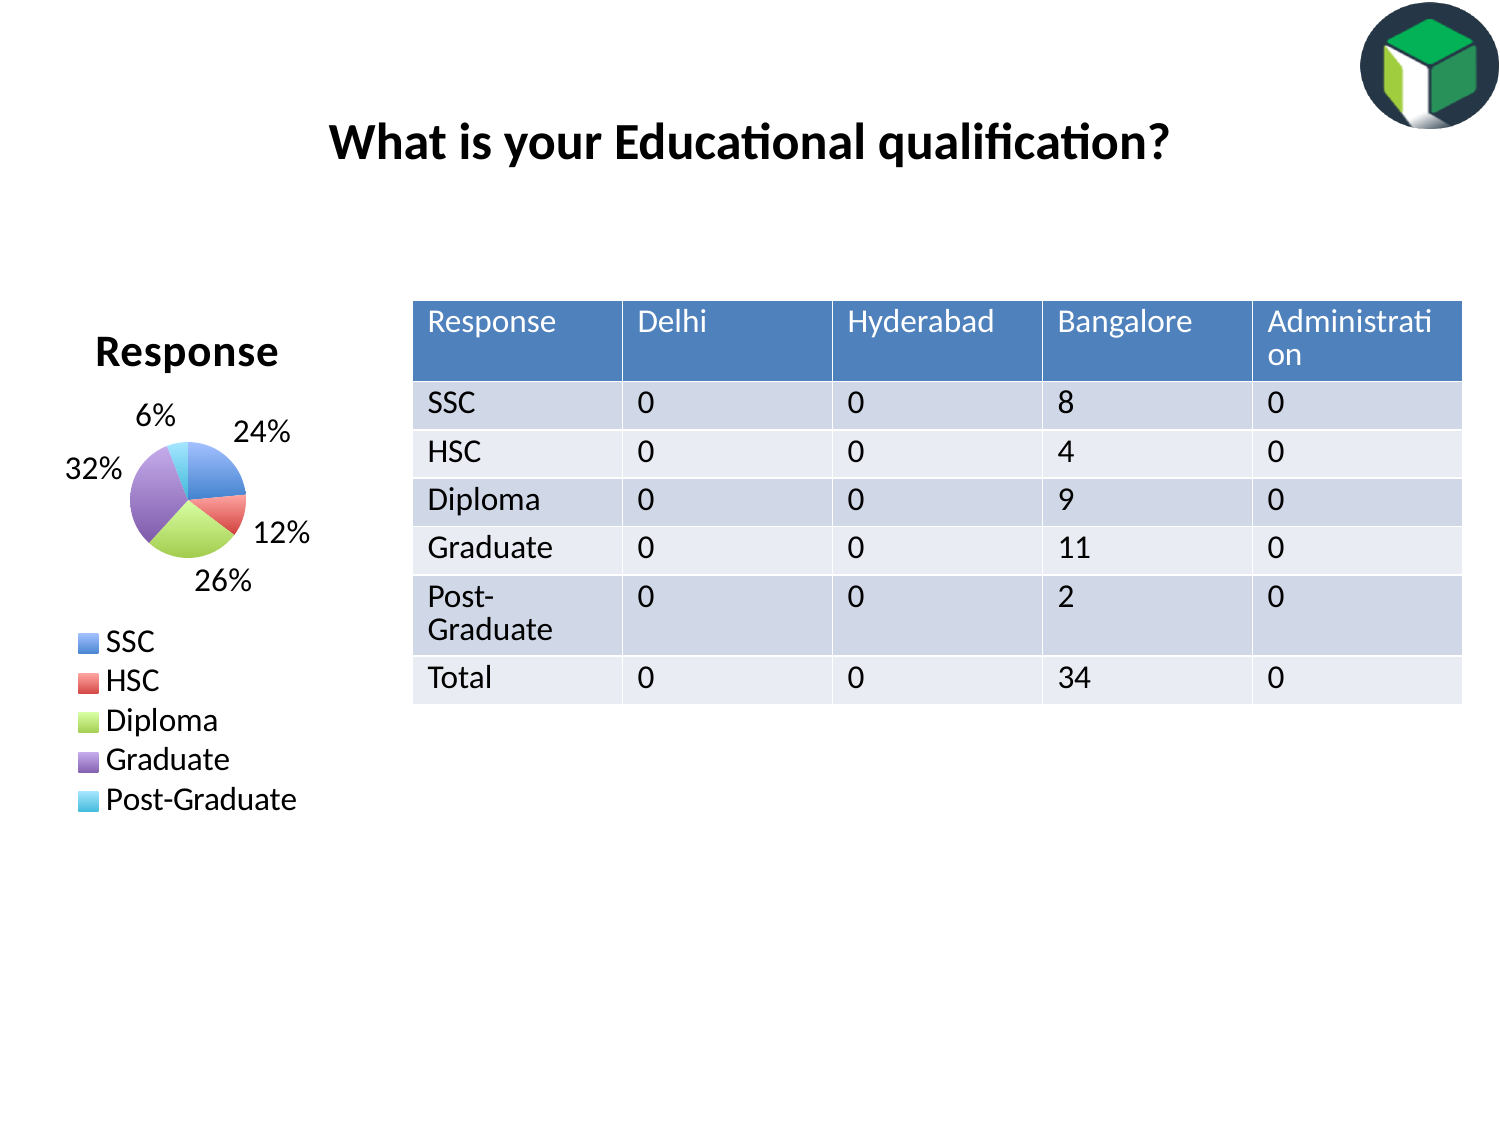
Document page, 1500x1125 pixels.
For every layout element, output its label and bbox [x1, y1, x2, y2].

table_cell [1253, 657, 1462, 704]
table_cell [1043, 527, 1252, 574]
table_cell [1043, 431, 1252, 477]
table_cell [623, 479, 832, 526]
table_header [413, 301, 622, 381]
table_cell [413, 576, 622, 655]
table_cell [833, 527, 1042, 574]
table_cell [1253, 527, 1462, 574]
table_header [1043, 301, 1252, 381]
table_cell [833, 576, 1042, 655]
table_cell [1253, 431, 1462, 477]
title [75, 45, 1425, 233]
table_cell [1043, 382, 1252, 429]
table_header [1253, 301, 1462, 381]
table_cell [1253, 382, 1462, 429]
table_cell [413, 382, 622, 429]
table_cell [413, 479, 622, 526]
picture [1360, 2, 1499, 130]
table_header [833, 301, 1042, 381]
table_cell [623, 431, 832, 477]
table_cell [833, 382, 1042, 429]
table_cell [833, 479, 1042, 526]
table_cell [413, 431, 622, 477]
table_cell [833, 431, 1042, 477]
table_cell [1043, 479, 1252, 526]
table_cell [623, 576, 832, 655]
table_cell [1043, 657, 1252, 704]
table_cell [833, 657, 1042, 704]
table_cell [1043, 576, 1252, 655]
table_cell [623, 382, 832, 429]
table_cell [1253, 479, 1462, 526]
table_cell [623, 527, 832, 574]
table_header [623, 301, 832, 381]
chart [0, 299, 413, 826]
table_cell [623, 657, 832, 704]
table_cell [413, 527, 622, 574]
table_cell [1253, 576, 1462, 655]
table_cell [413, 657, 622, 704]
